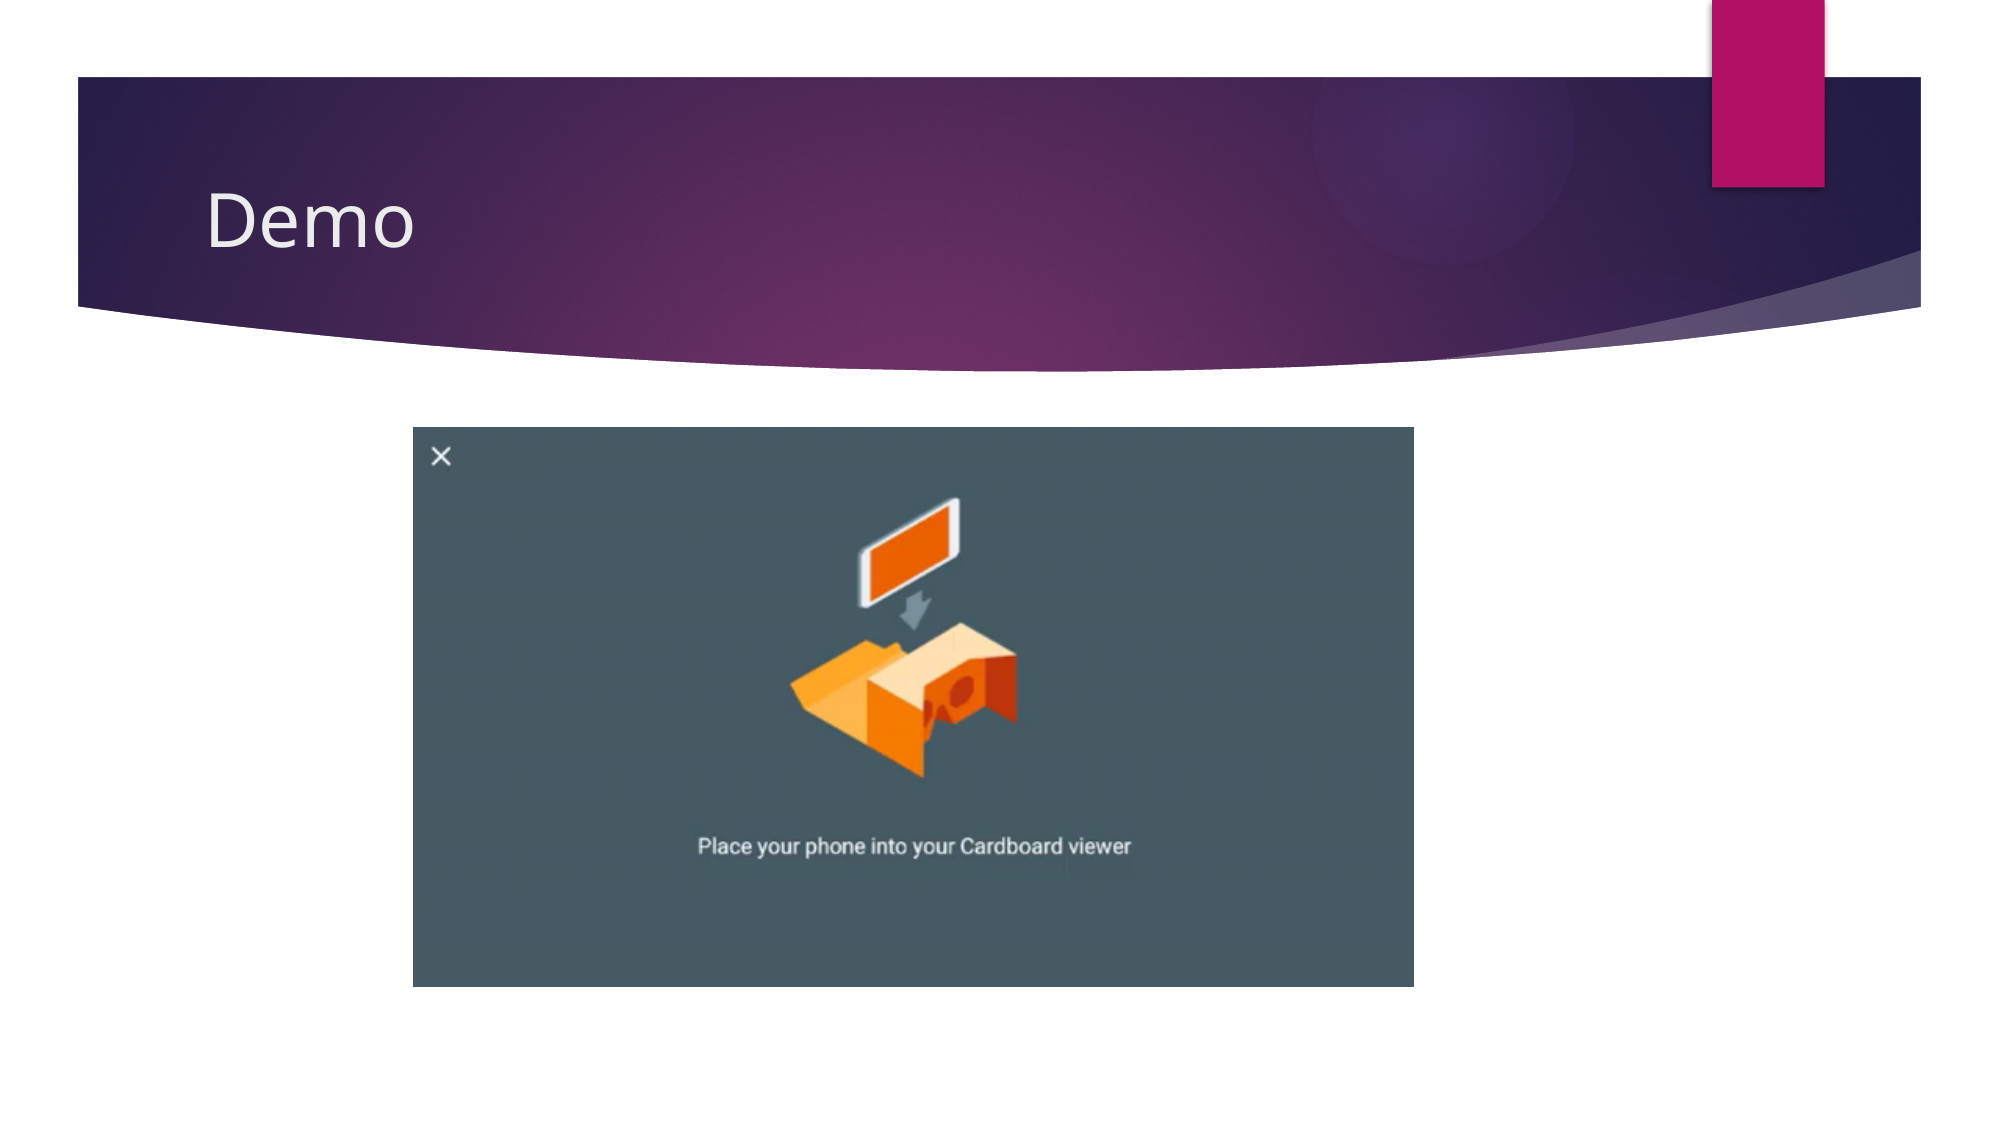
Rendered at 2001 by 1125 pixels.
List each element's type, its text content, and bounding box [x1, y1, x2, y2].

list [412, 426, 1415, 988]
title Demo [189, 159, 1627, 276]
